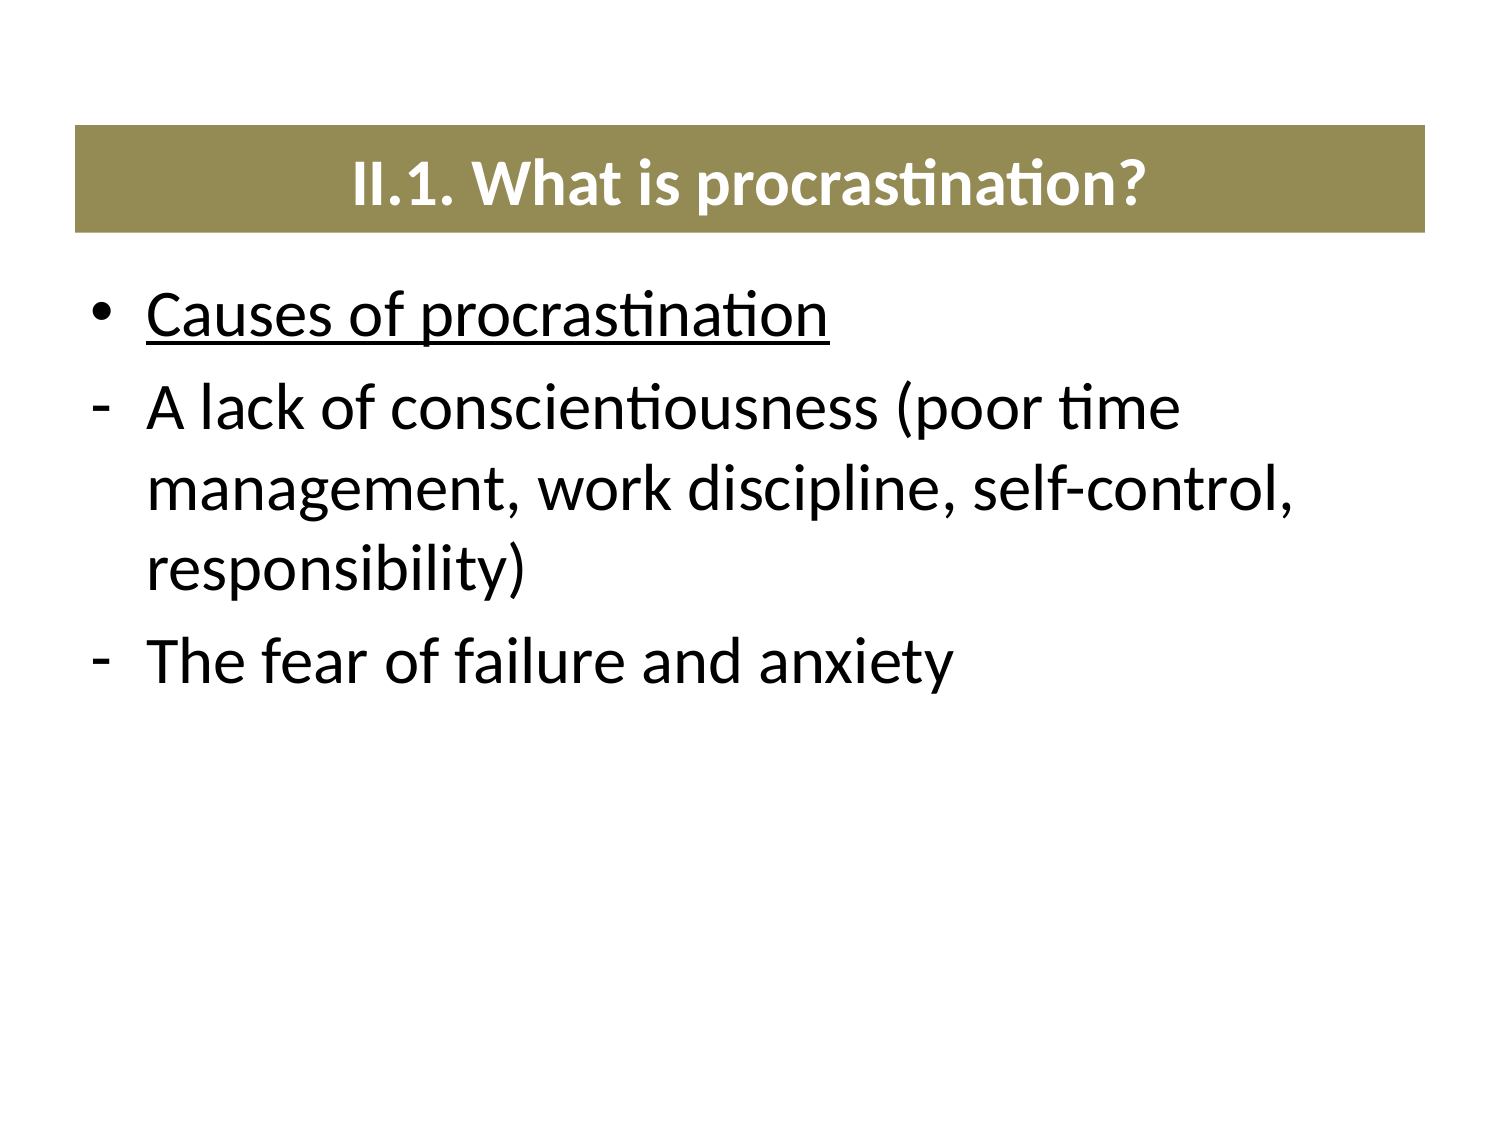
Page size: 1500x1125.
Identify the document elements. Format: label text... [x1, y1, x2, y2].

list Causes of procrastination A lack of conscientiousness (poor time management, work discipline, self-control, responsibility) The fear of failure and anxiety [75, 262, 1425, 1005]
title II.1. What is procrastination? [75, 125, 1425, 233]
